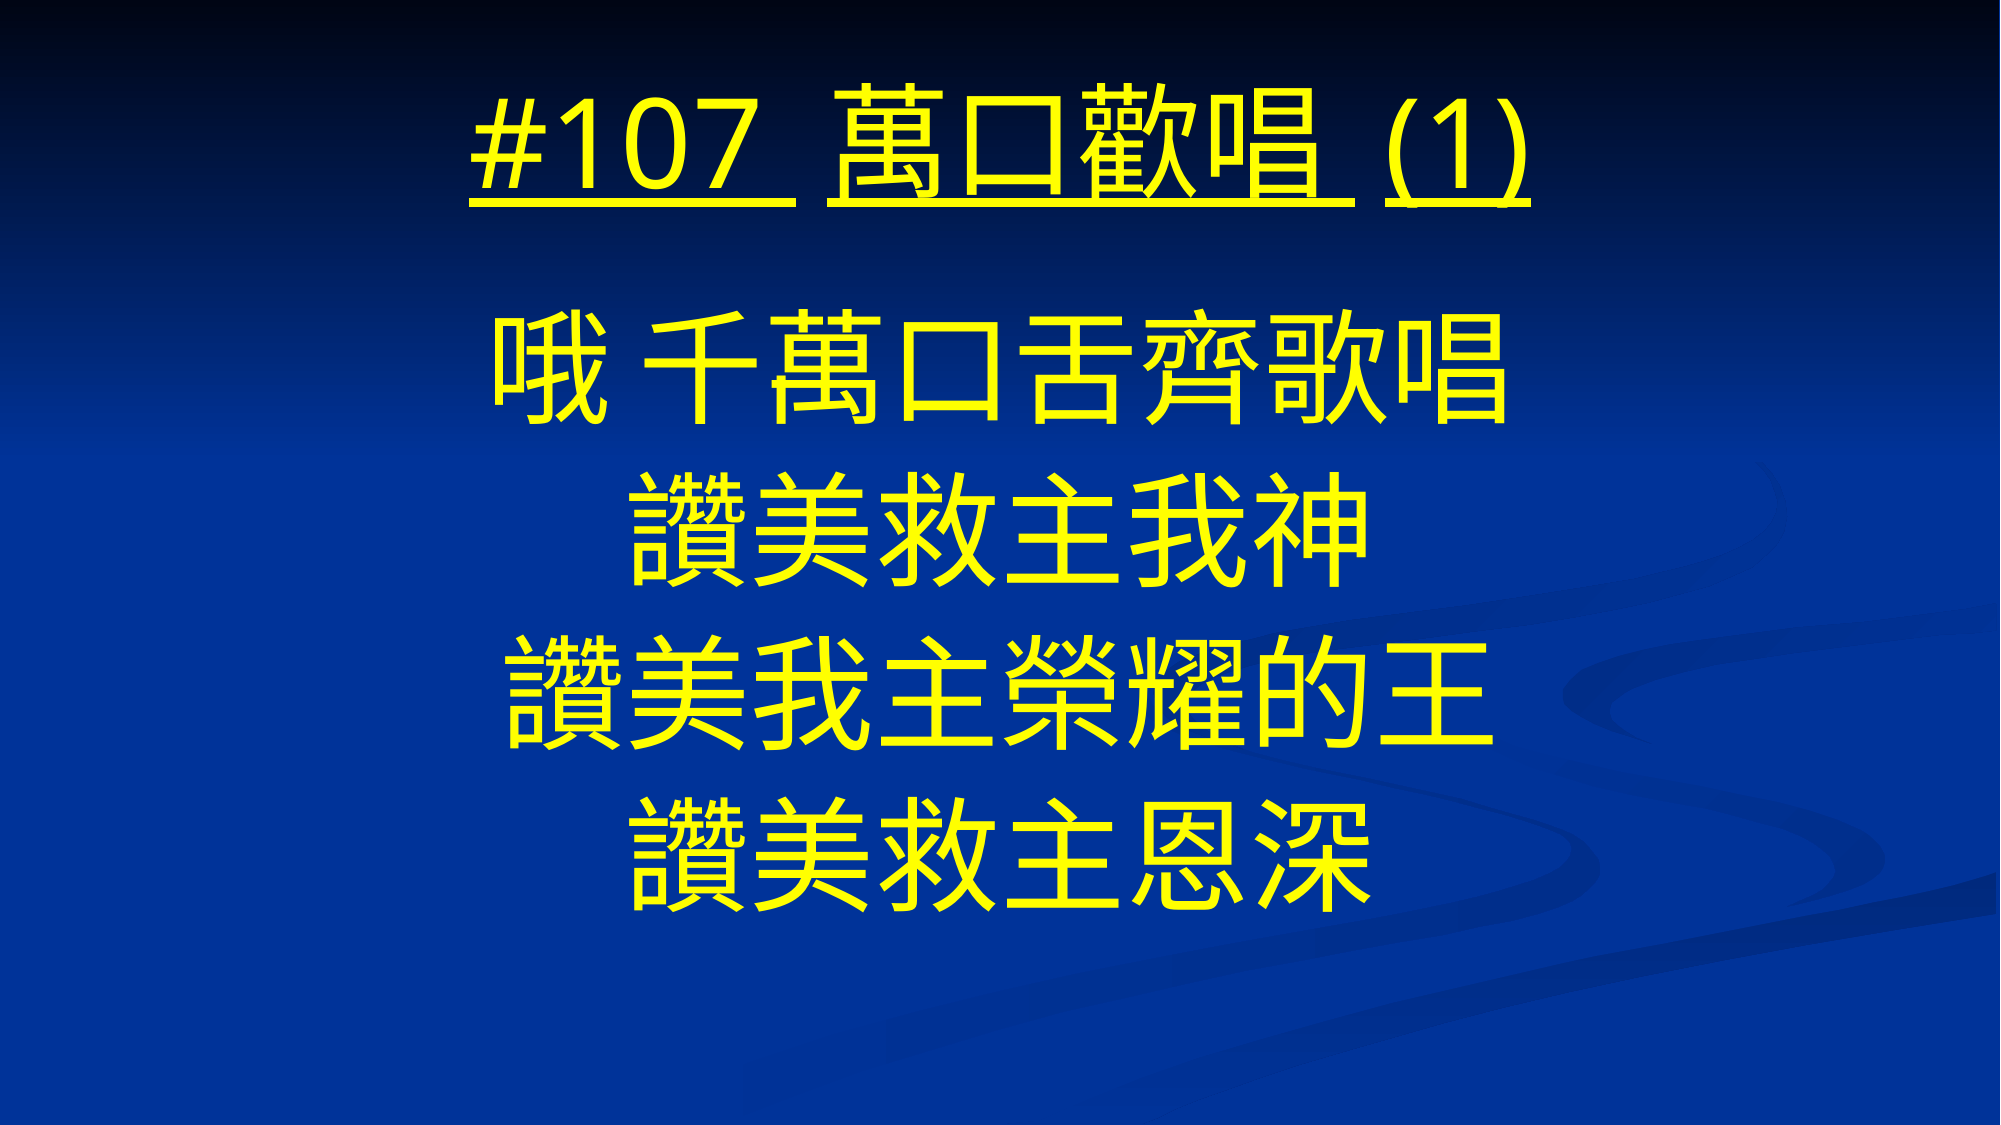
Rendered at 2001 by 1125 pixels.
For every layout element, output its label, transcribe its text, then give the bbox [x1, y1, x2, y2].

title #107 萬口歡唱 (1) [99, 45, 1900, 233]
list 哦 千萬口舌齊歌唱 讚美救主我神 讚美我主榮耀的王 讚美救主恩深 [54, 282, 1945, 1025]
